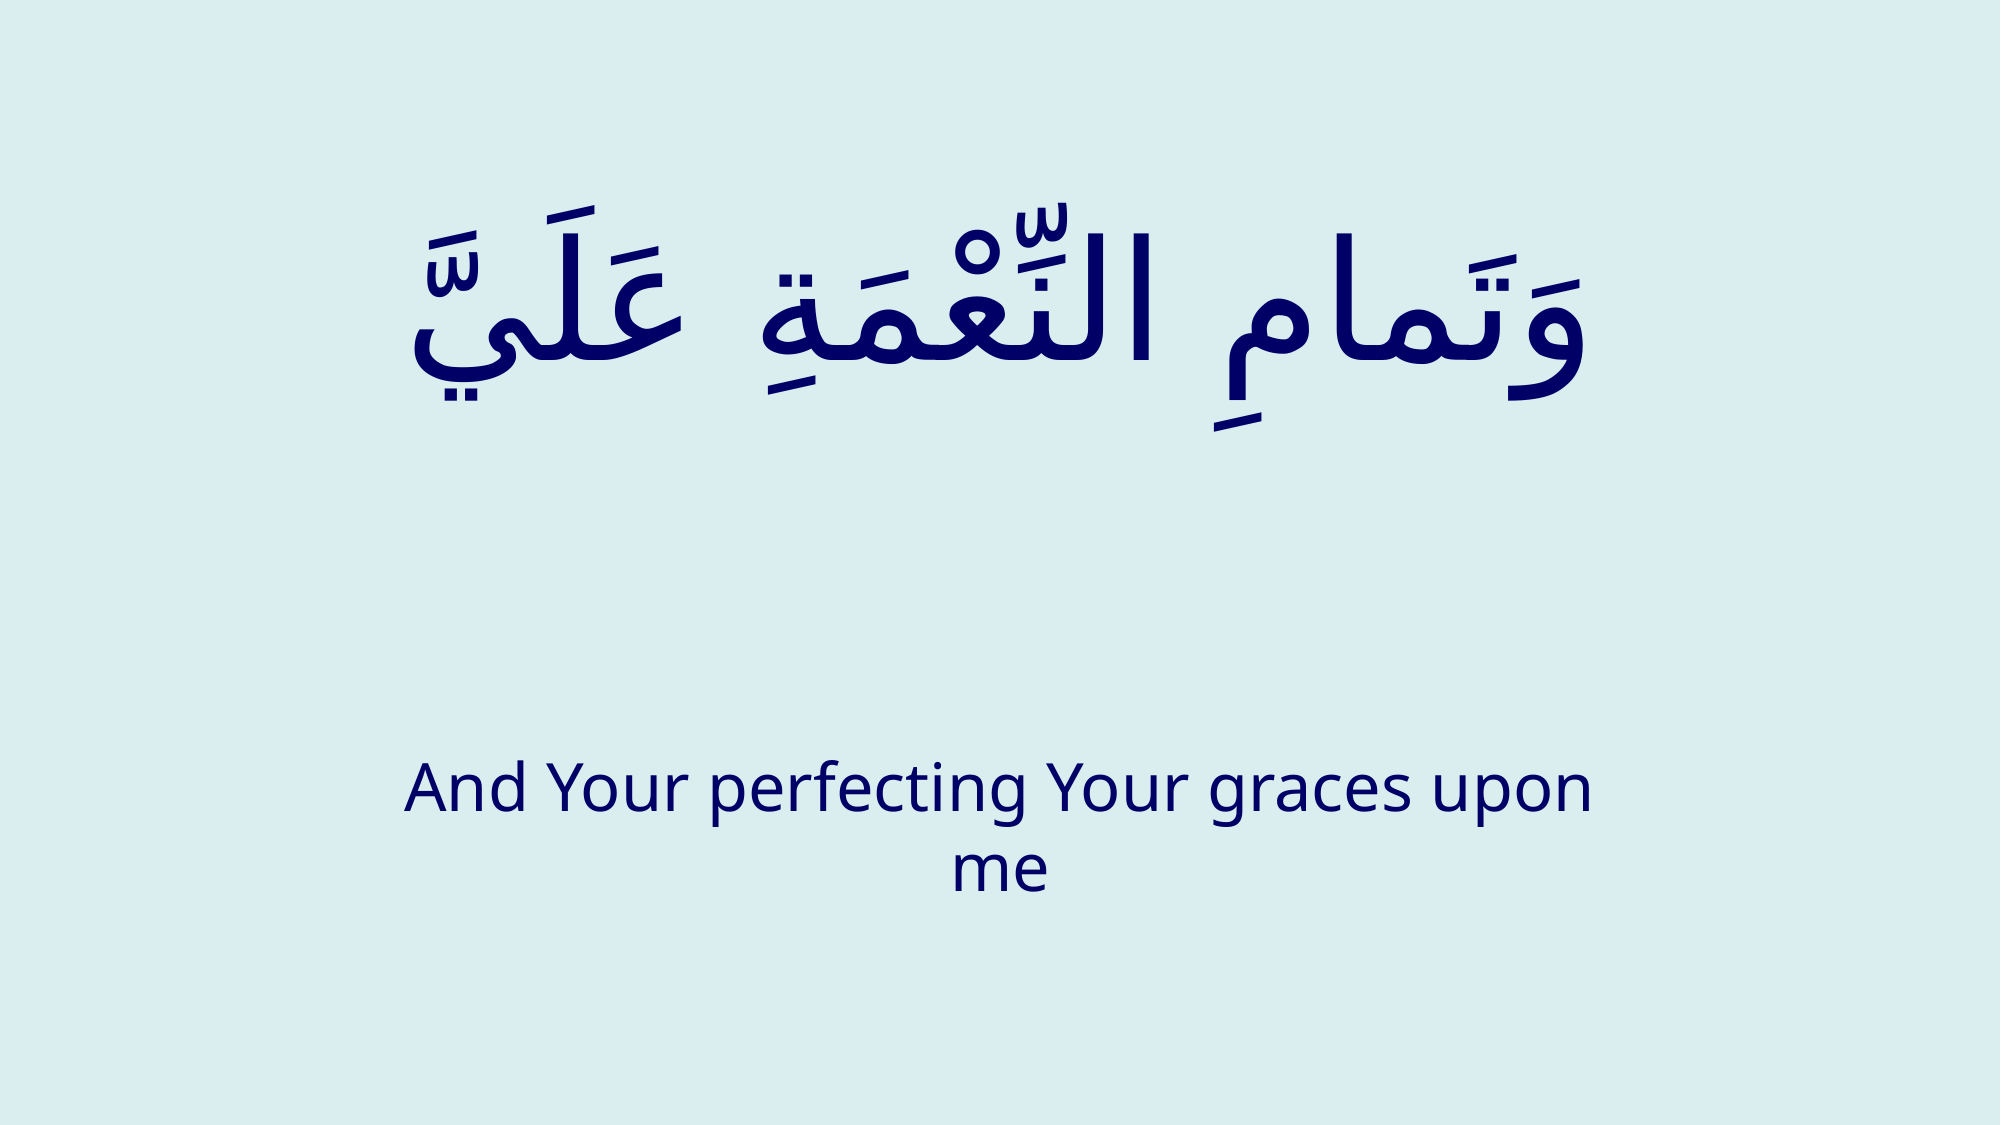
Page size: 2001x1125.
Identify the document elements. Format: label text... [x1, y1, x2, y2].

list And Your perfecting Your graces upon me [356, 737, 1644, 1050]
title وَتَمامِ النِّعْمَةِ عَلَيَّ [0, 200, 2000, 388]
